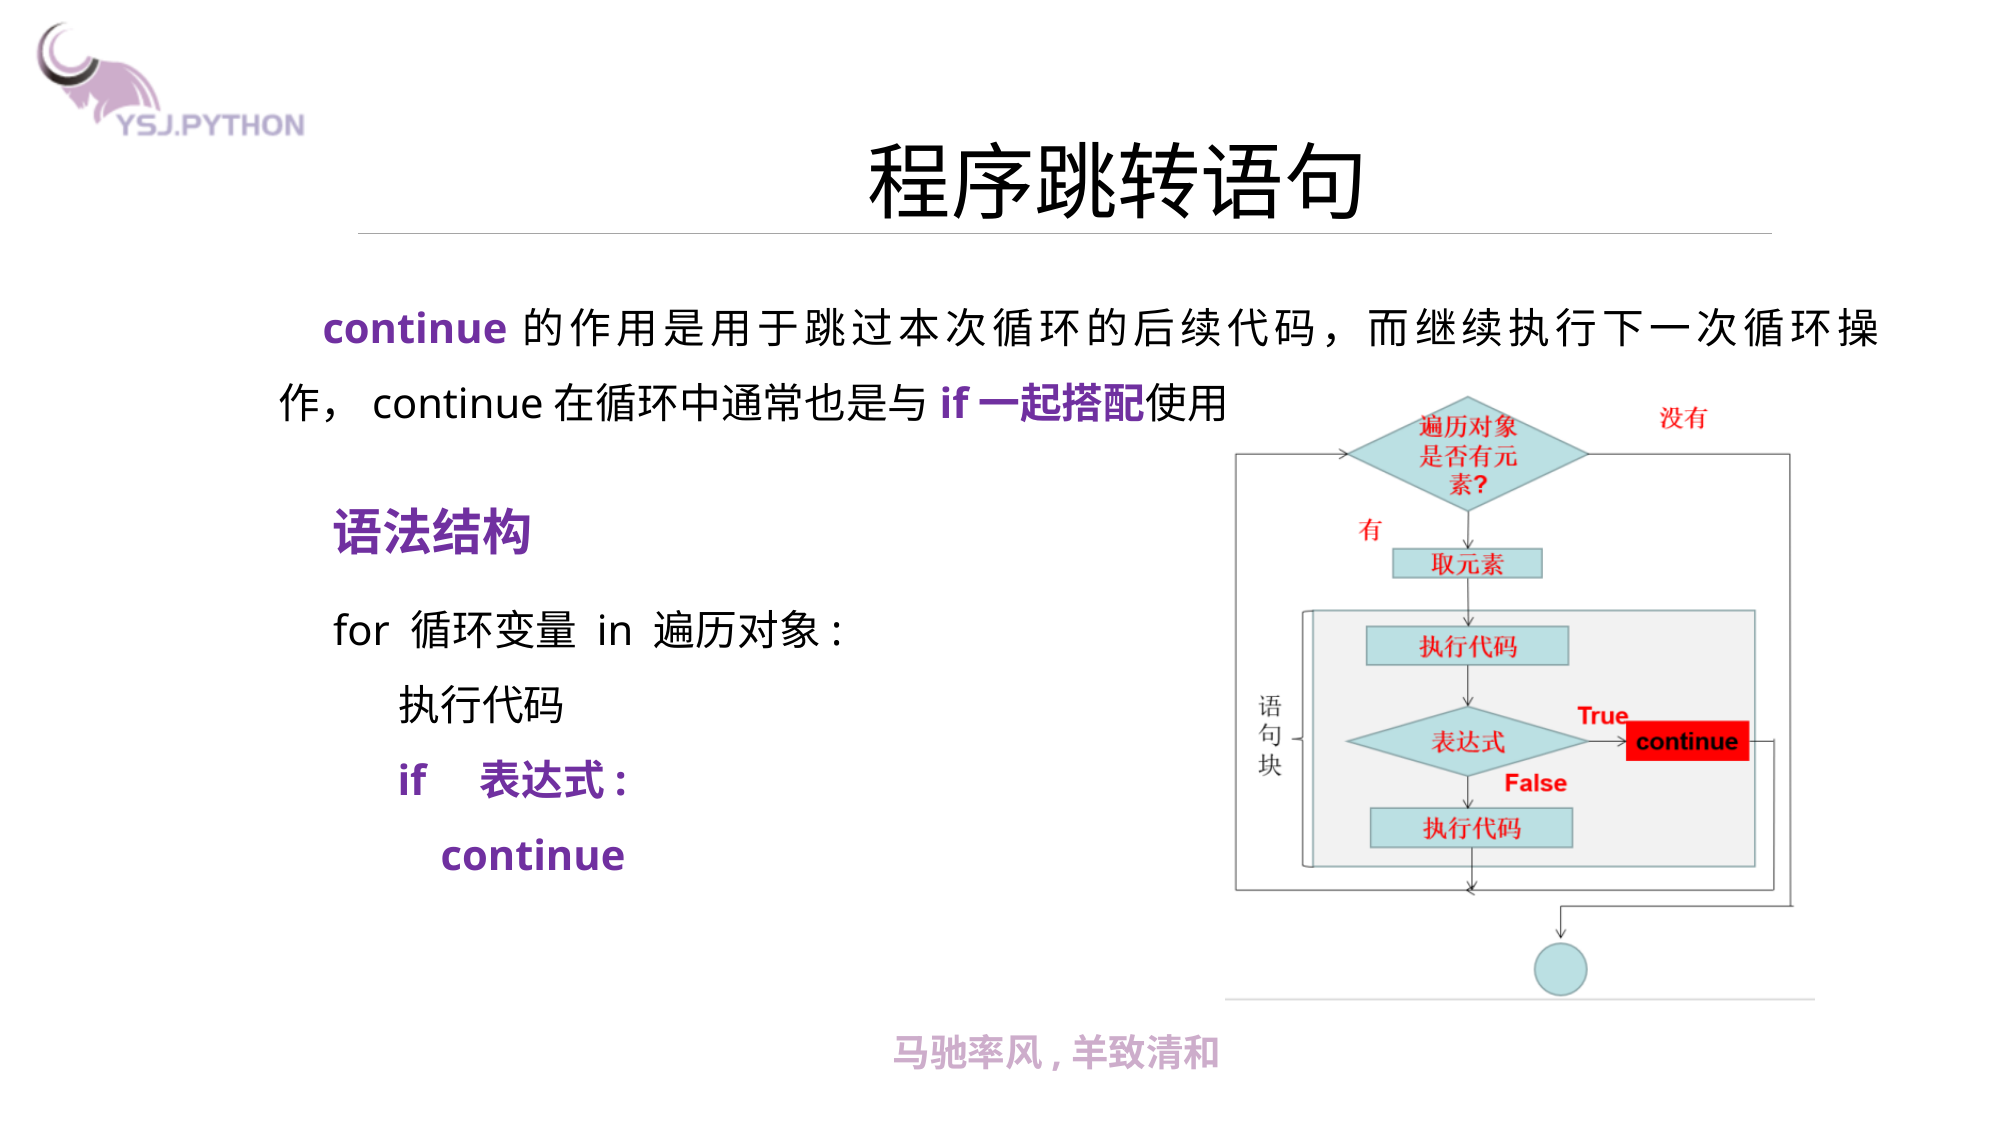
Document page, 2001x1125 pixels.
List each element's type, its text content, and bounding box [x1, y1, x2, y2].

text_box 马驰率风,羊致清和 [877, 1021, 1305, 1082]
text_box continue的作用是用于跳过本次循环的后续代码，而继续执行下一次循环操作，continue在循环中通常也是与if一起搭配使用 [263, 269, 1895, 435]
picture [1225, 392, 1815, 1001]
picture [0, 0, 346, 159]
text_box for 循环变量 in 遍历对象: 执行代码 if 表达式: continue [318, 571, 878, 887]
text_box 程序跳转语句 [853, 121, 1383, 233]
text_box 语法结构 [317, 463, 637, 569]
